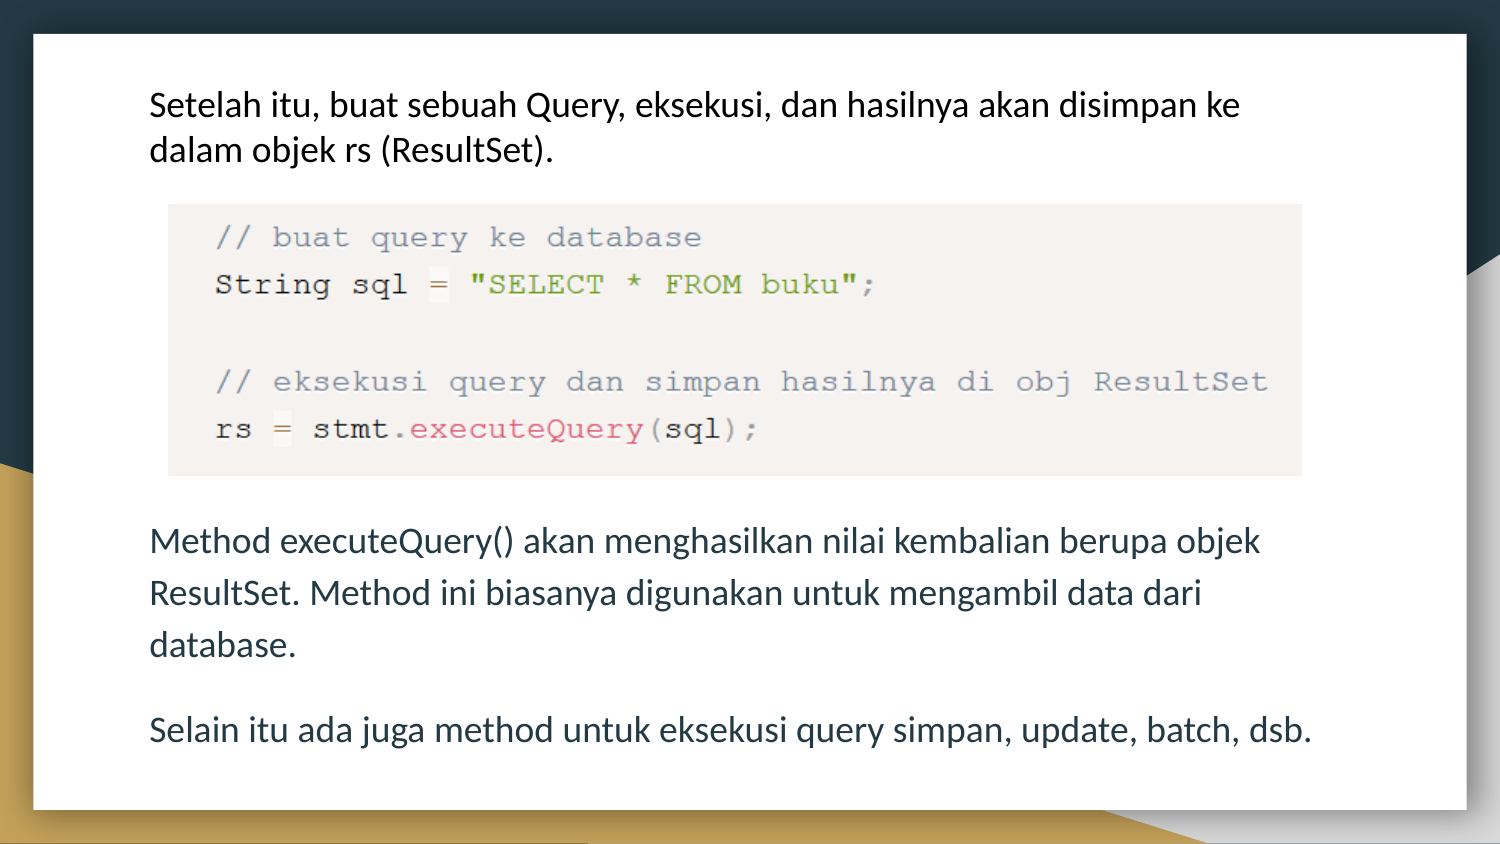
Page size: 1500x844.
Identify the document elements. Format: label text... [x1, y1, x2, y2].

picture [168, 204, 1303, 476]
text_box Setelah itu, buat sebuah Query, eksekusi, dan hasilnya akan disimpan ke dalam objek rs (ResultSet). [134, 64, 1337, 205]
list Method executeQuery() akan menghasilkan nilai kembalian berupa objek ResultSet. Method ini biasanya digunakan untuk mengambil data dari database. Selain itu ada juga method untuk eksekusi query simpan, update, batch, dsb. [134, 494, 1366, 729]
